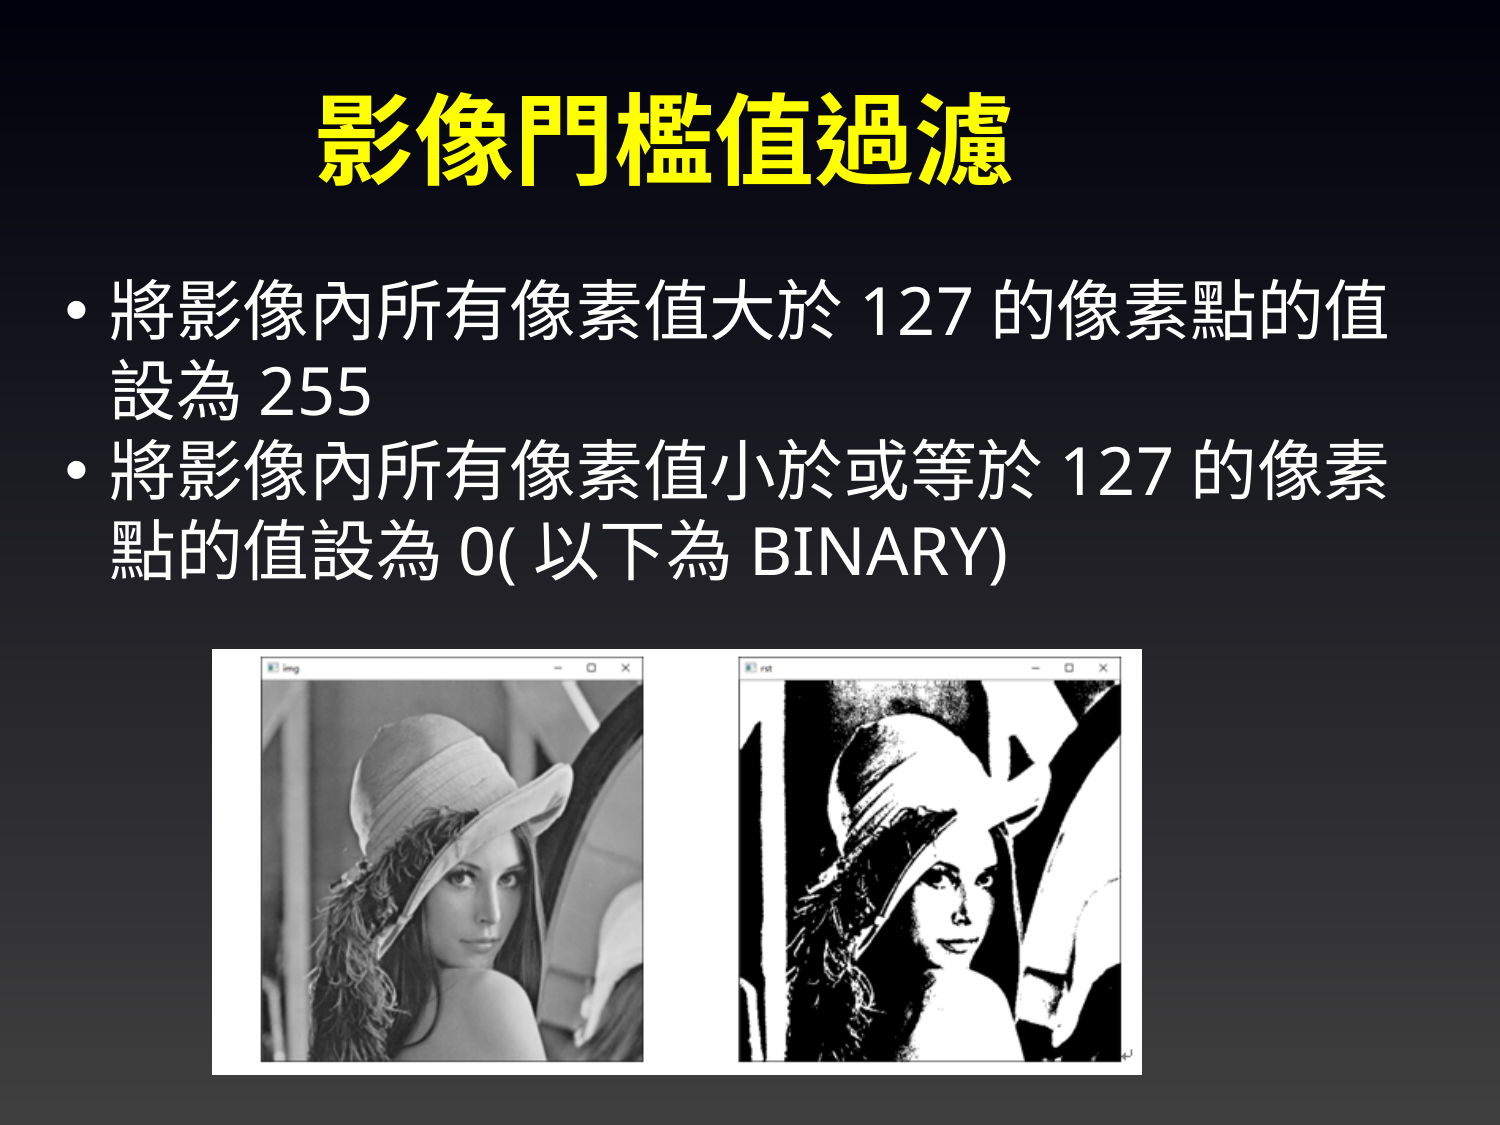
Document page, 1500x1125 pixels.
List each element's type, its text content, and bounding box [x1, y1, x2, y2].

text_box 影像門檻值過濾 [300, 49, 1175, 213]
text_box 將影像內所有像素值大於127的像素點的值設為255 將影像內所有像素值小於或等於127的像素點的值設為0(以下為BINARY) [50, 261, 1450, 677]
picture [212, 649, 1142, 1076]
